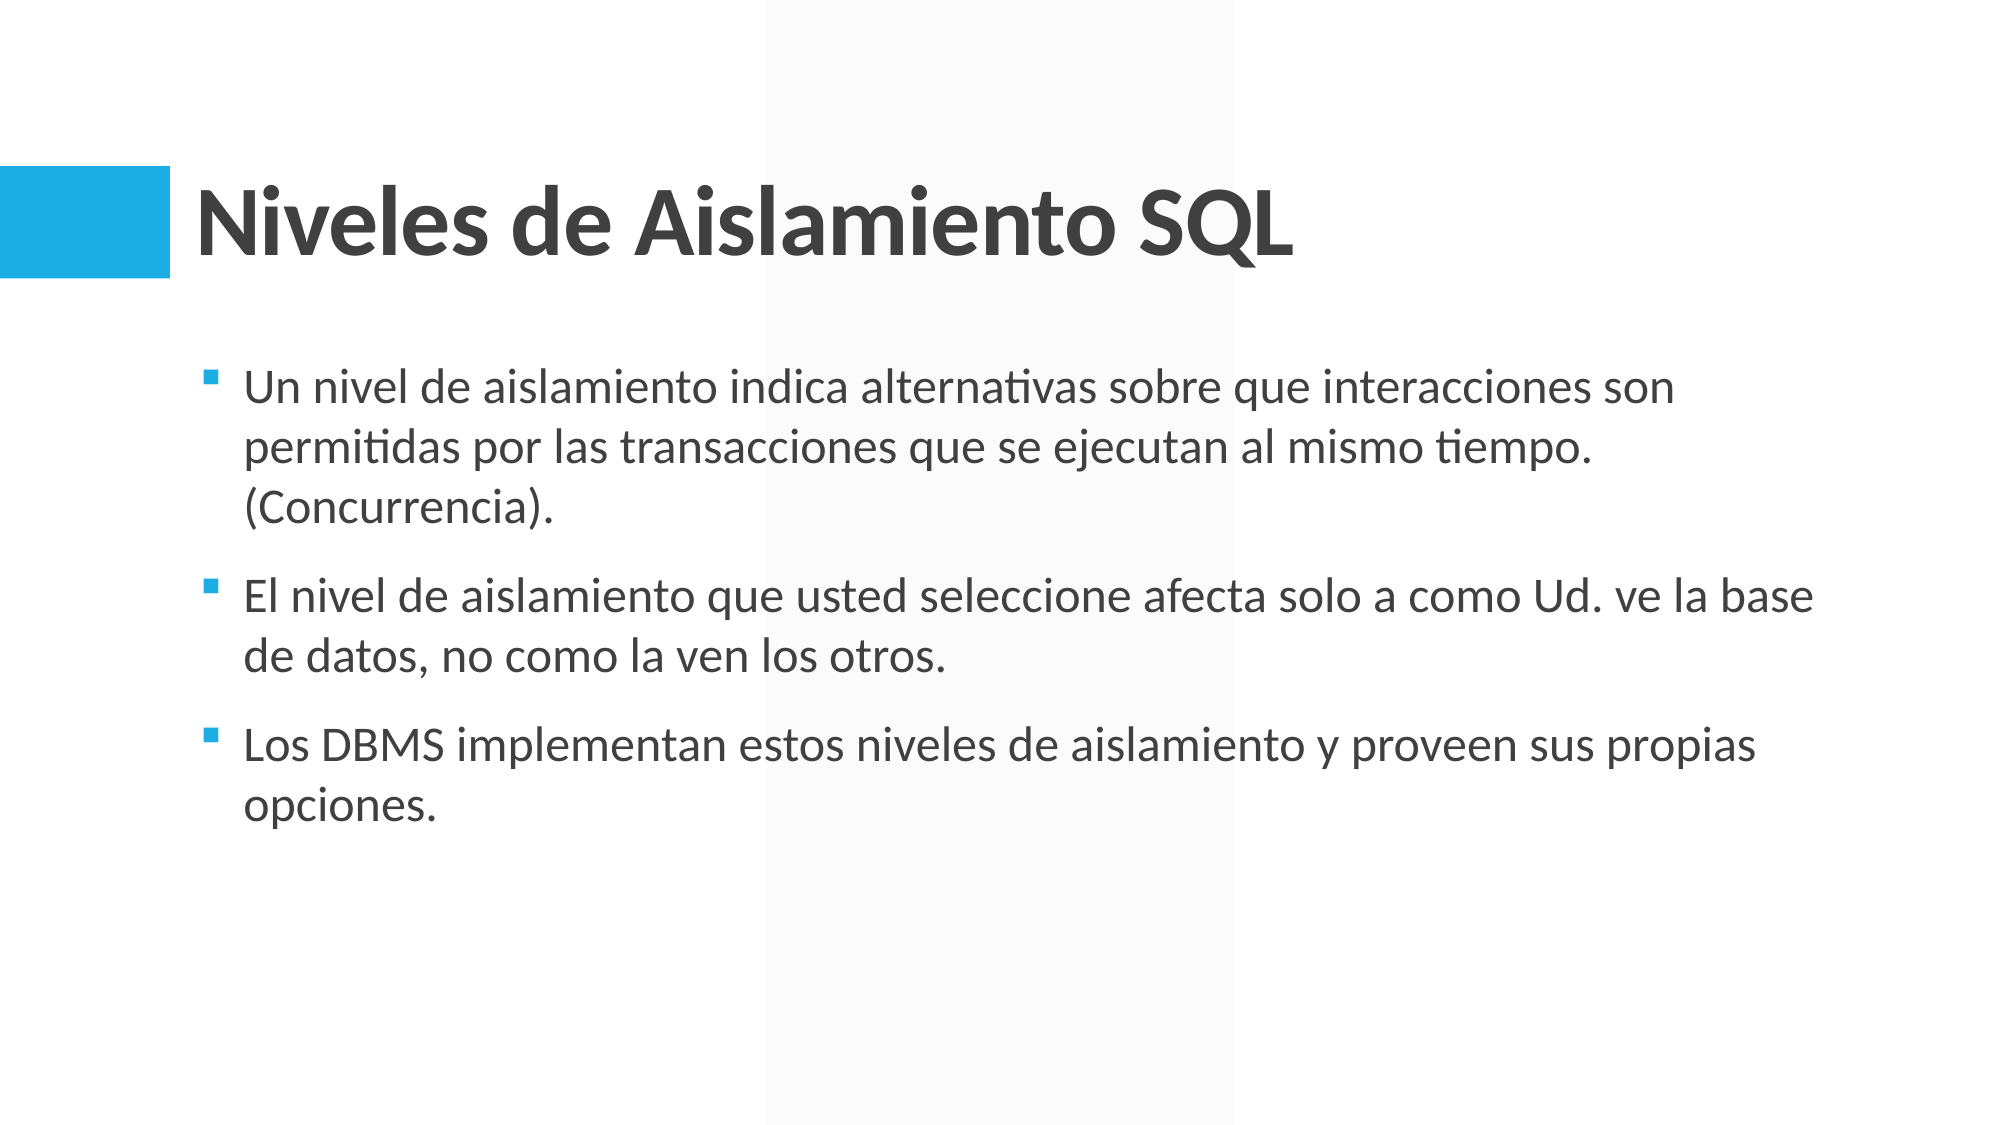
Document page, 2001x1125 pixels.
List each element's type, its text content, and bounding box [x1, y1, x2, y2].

list Un nivel de aislamiento indica alternativas sobre que interacciones son permitidas por las transacciones que se ejecutan al mismo tiempo.(Concurrencia). El nivel de aislamiento que usted seleccione afecta solo a como Ud. ve la base de datos, no como la ven los otros. Los DBMS implementan estos niveles de aislamiento y proveen sus propias opciones. [199, 345, 1850, 963]
title Niveles de Aislamiento SQL [180, 47, 1830, 285]
